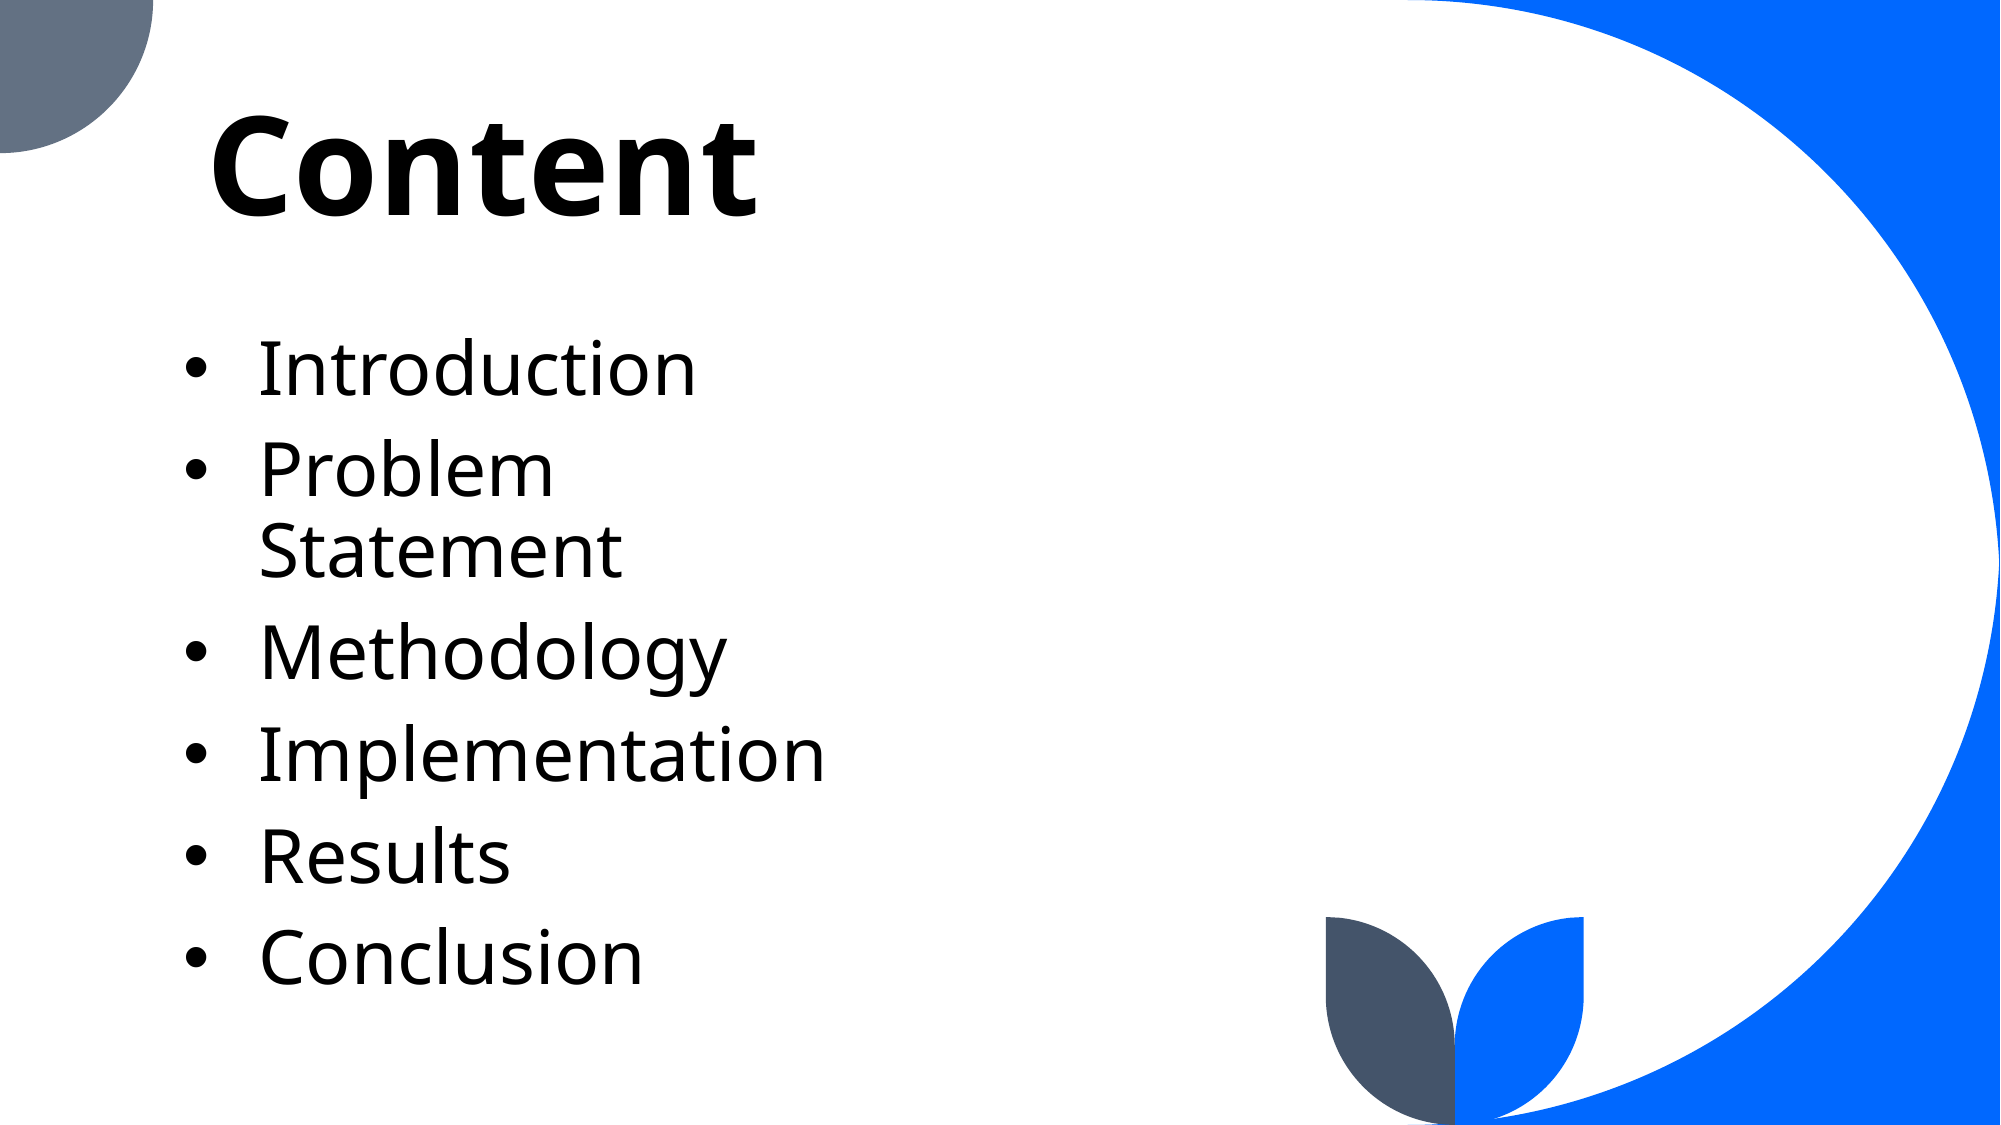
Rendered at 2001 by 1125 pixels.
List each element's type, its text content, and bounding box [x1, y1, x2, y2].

title Content [191, 57, 1766, 249]
list Introduction Problem Statement Methodology Implementation Results Conclusion [168, 322, 934, 996]
